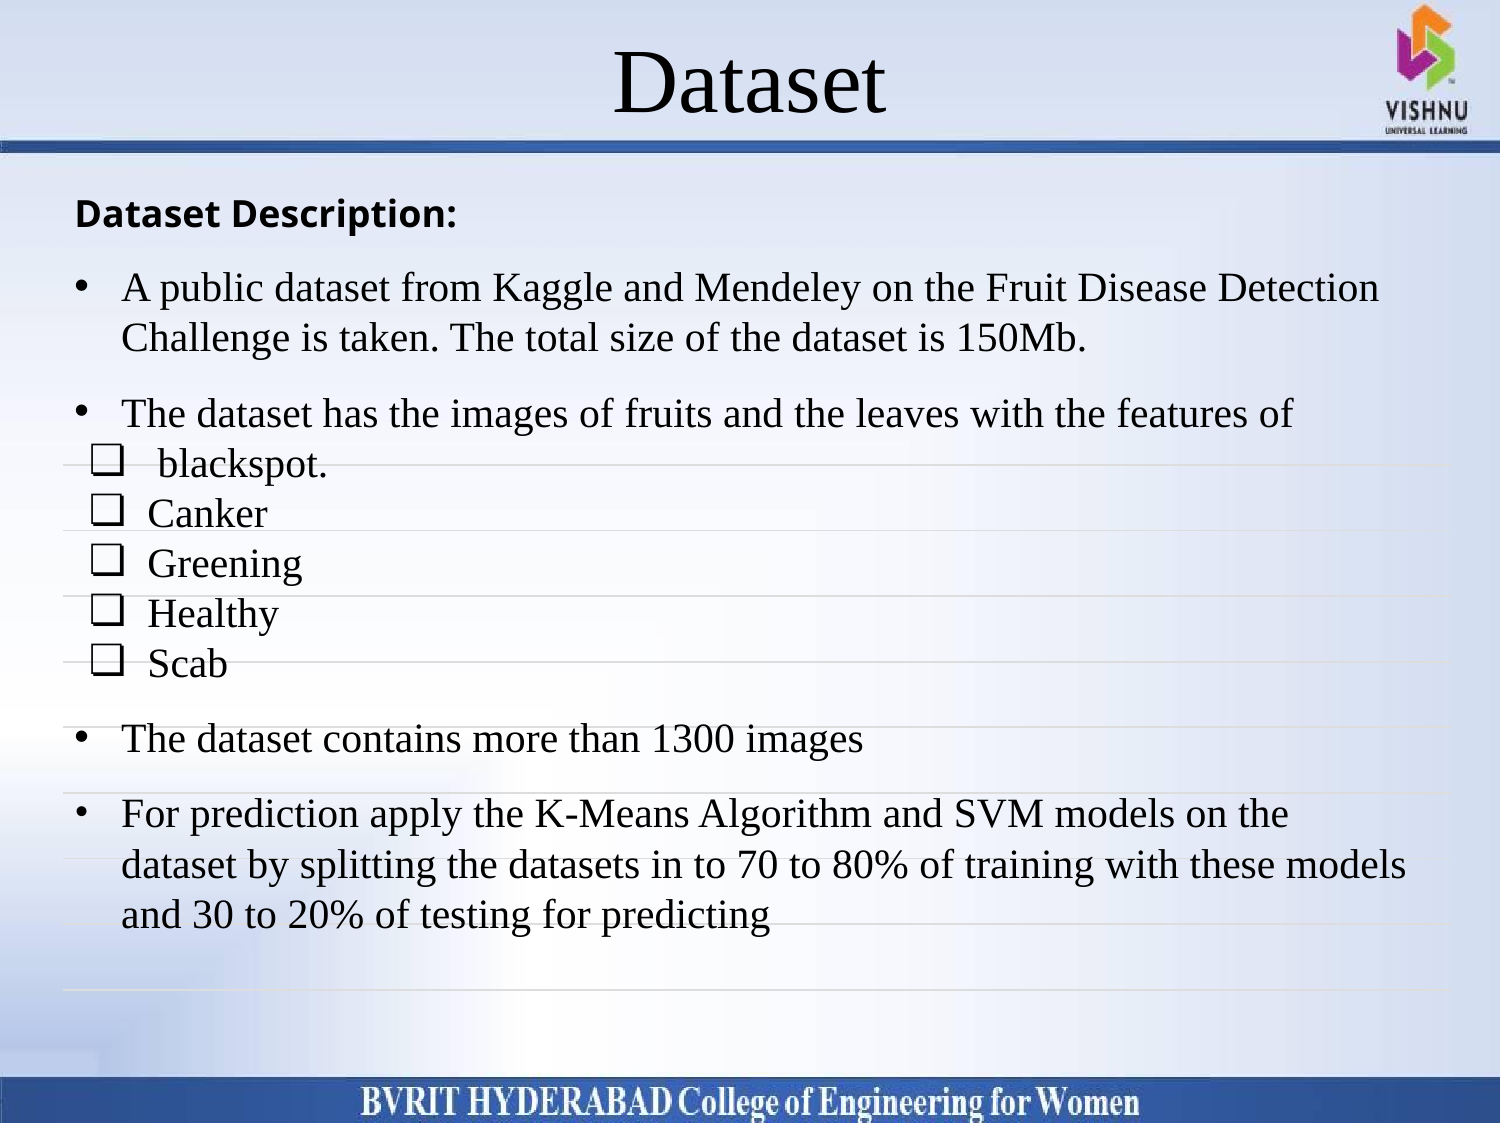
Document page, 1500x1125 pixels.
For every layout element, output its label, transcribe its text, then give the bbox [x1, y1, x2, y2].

text_box Dataset Description: A public dataset from Kaggle and Mendeley on the Fruit Disease Detection Challenge is taken. The total size of the dataset is 150Mb. The dataset has the images of fruits and the leaves with the features of blackspot. Canker Greening Healthy Scab The dataset contains more than 1300 images For prediction apply the K-Means Algorithm and SVM models on the dataset by splitting the datasets in to 70 to 80% of training with these models and 30 to 20% of testing for predicting [72, 164, 1414, 1012]
text_box [0, 0, 1500, 1123]
title Dataset [610, 19, 890, 164]
